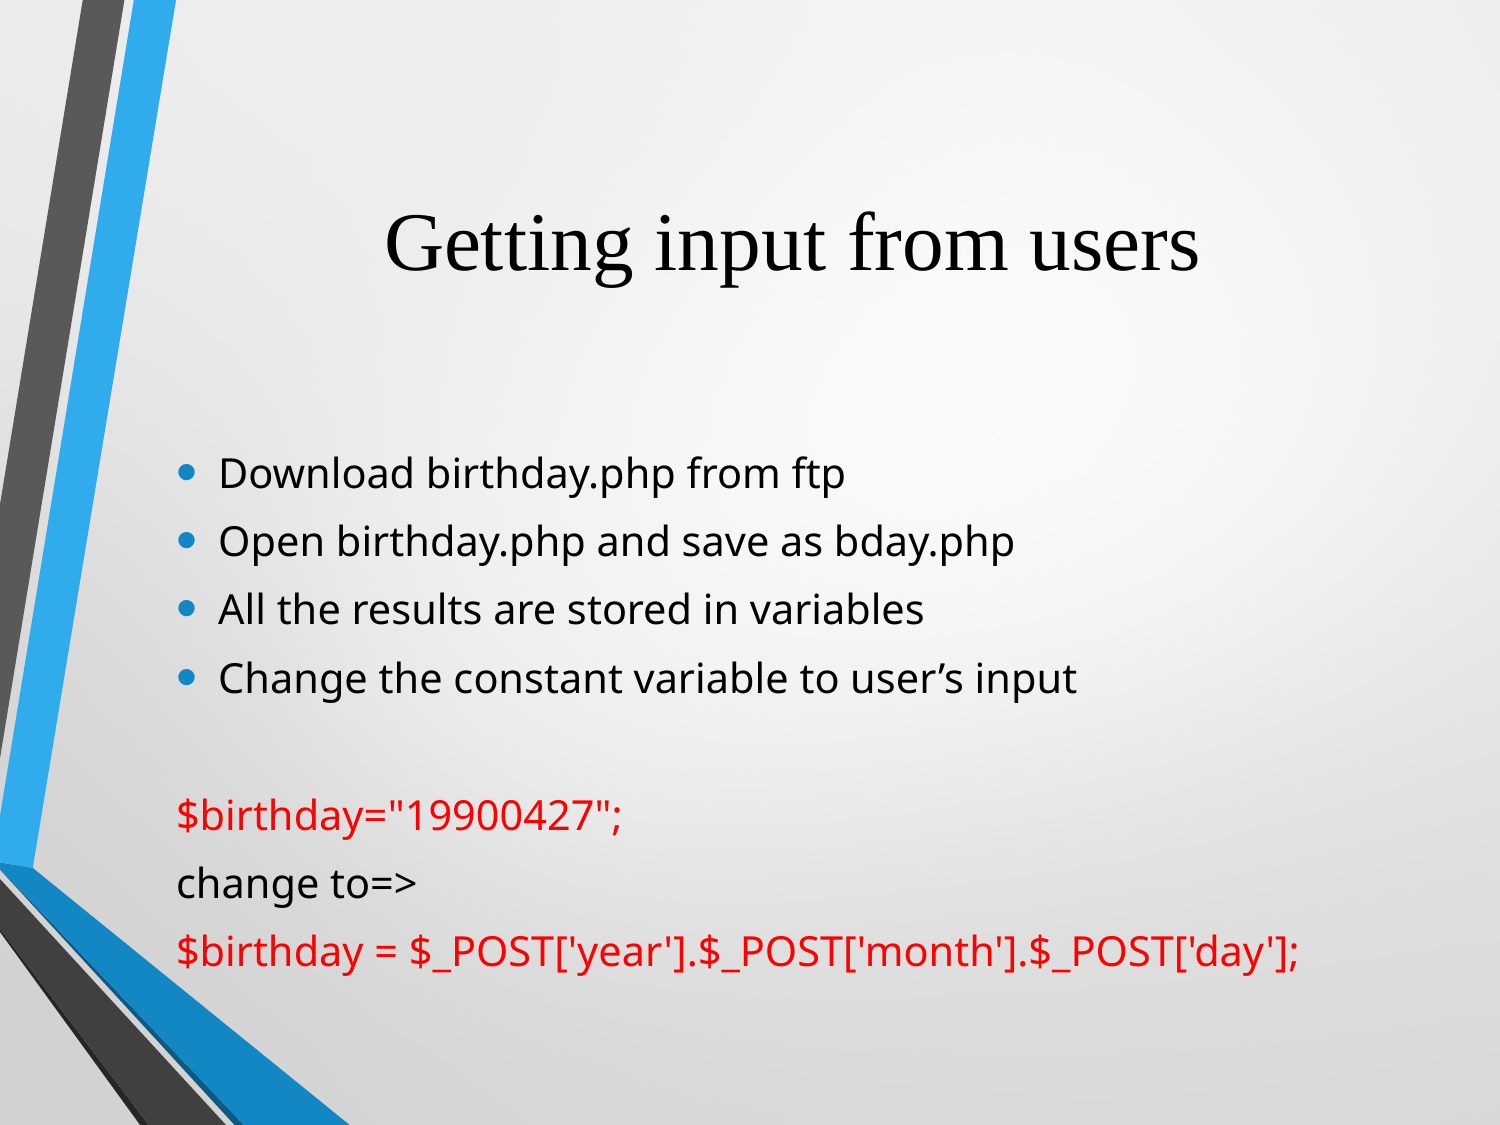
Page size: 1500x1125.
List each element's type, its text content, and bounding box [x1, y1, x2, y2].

title Getting input from users [161, 75, 1425, 400]
list Download birthday.php from ftp Open birthday.php and save as bday.php All the results are stored in variables Change the constant variable to user’s input $birthday="19900427"; change to=> $birthday = $_POST['year'].$_POST['month'].$_POST['day']; [161, 437, 1425, 985]
